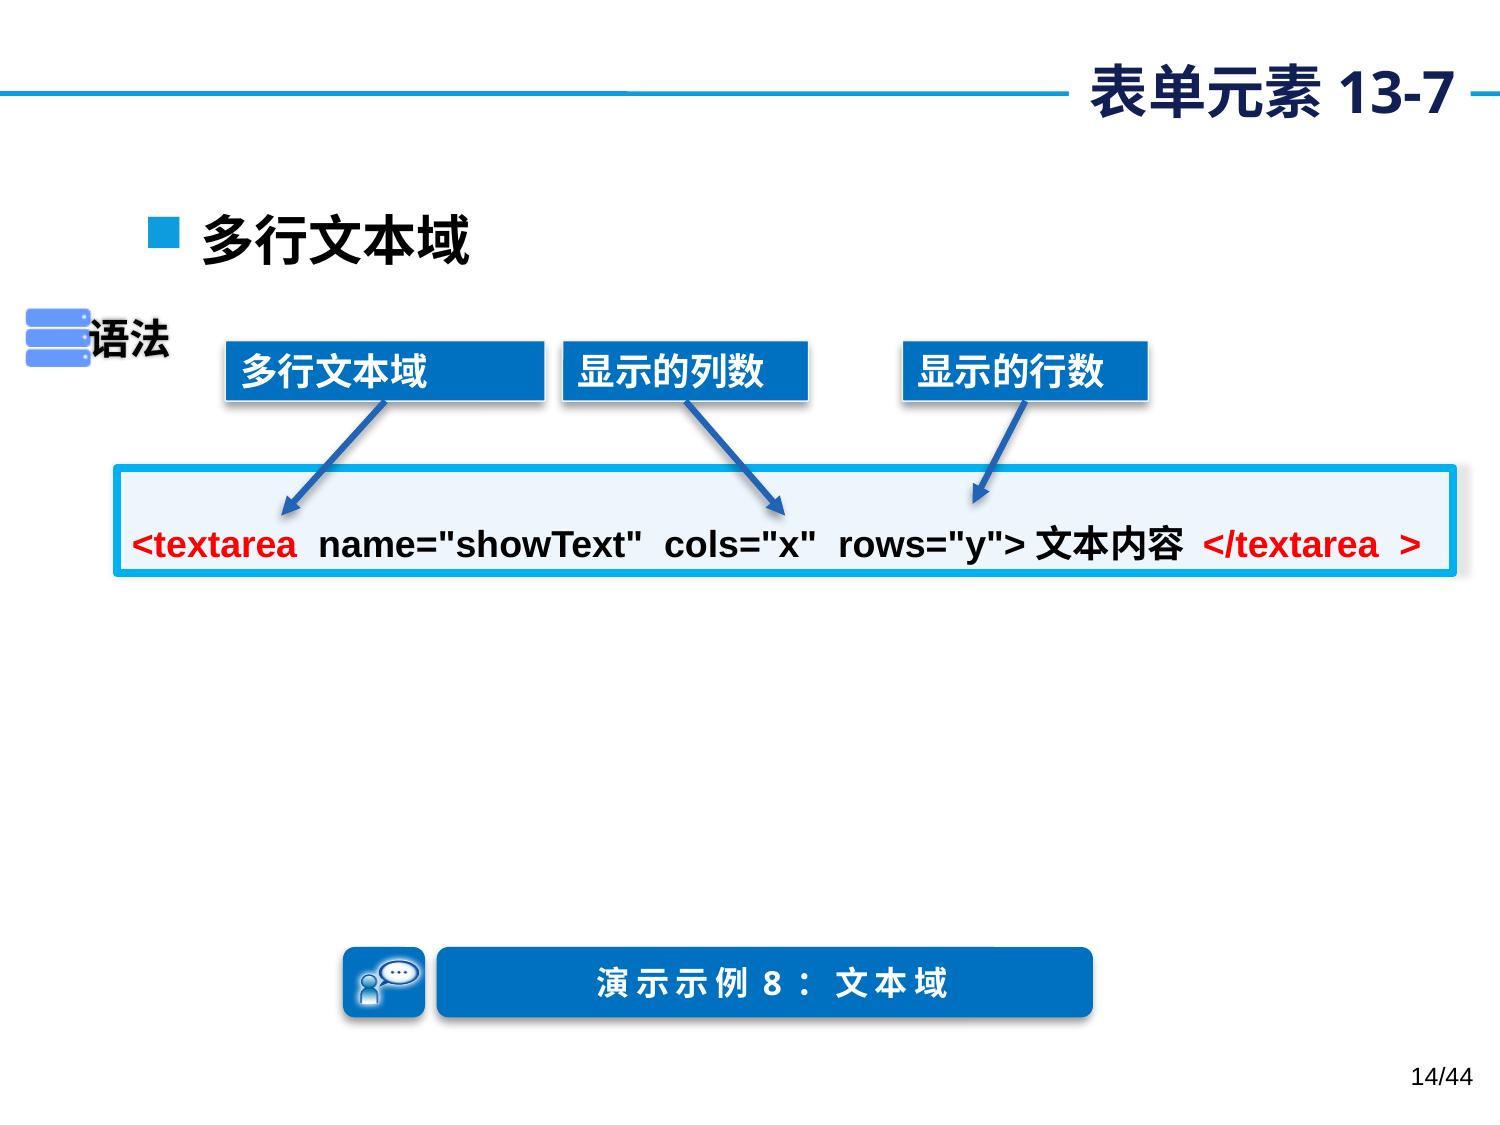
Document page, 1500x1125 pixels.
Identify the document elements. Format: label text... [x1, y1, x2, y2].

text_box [677, 408, 793, 509]
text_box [342, 946, 1094, 1018]
slide_number 14/44 [1138, 1053, 1489, 1114]
list 多行文本域 [128, 199, 1383, 465]
text_box 显示的行数 [902, 340, 1149, 402]
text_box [23, 304, 188, 371]
text_box <textarea name="showText" cols="x" rows="y">文本内容 </textarea > [117, 468, 1454, 573]
title 表单元素13-7 [1068, 46, 1471, 133]
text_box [275, 406, 391, 511]
text_box 多行文本域 [225, 340, 546, 402]
text_box 显示的列数 [562, 340, 809, 402]
list 多行文本域 [128, 576, 1383, 1043]
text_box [947, 425, 1051, 480]
